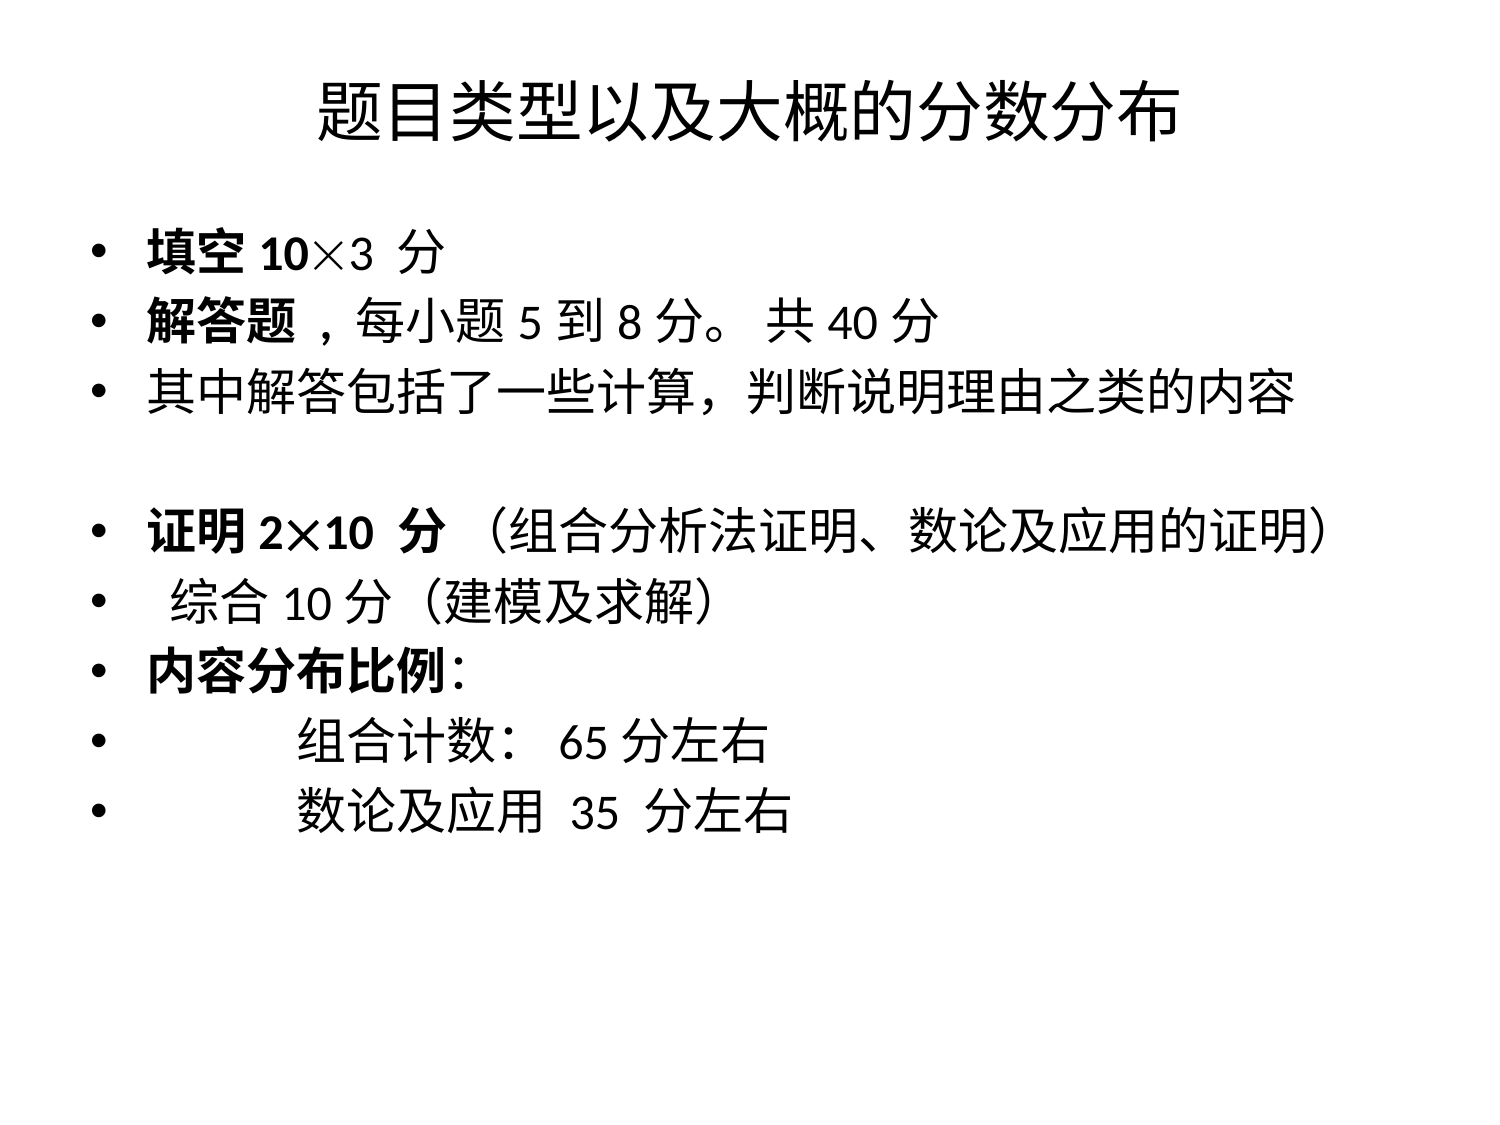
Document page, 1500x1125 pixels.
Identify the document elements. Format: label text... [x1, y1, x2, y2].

title 题目类型以及大概的分数分布 [75, 45, 1425, 175]
list 填空103 分 解答题 , 每小题5到8分。 共40分 其中解答包括了一些计算，判断说明理由之类的内容 证明210 分 （组合分析法证明、数论及应用的证明） 综合10分（建模及求解） 内容分布比例： 组合计数：65分左右 数论及应用 35 分左右 [75, 212, 1425, 938]
